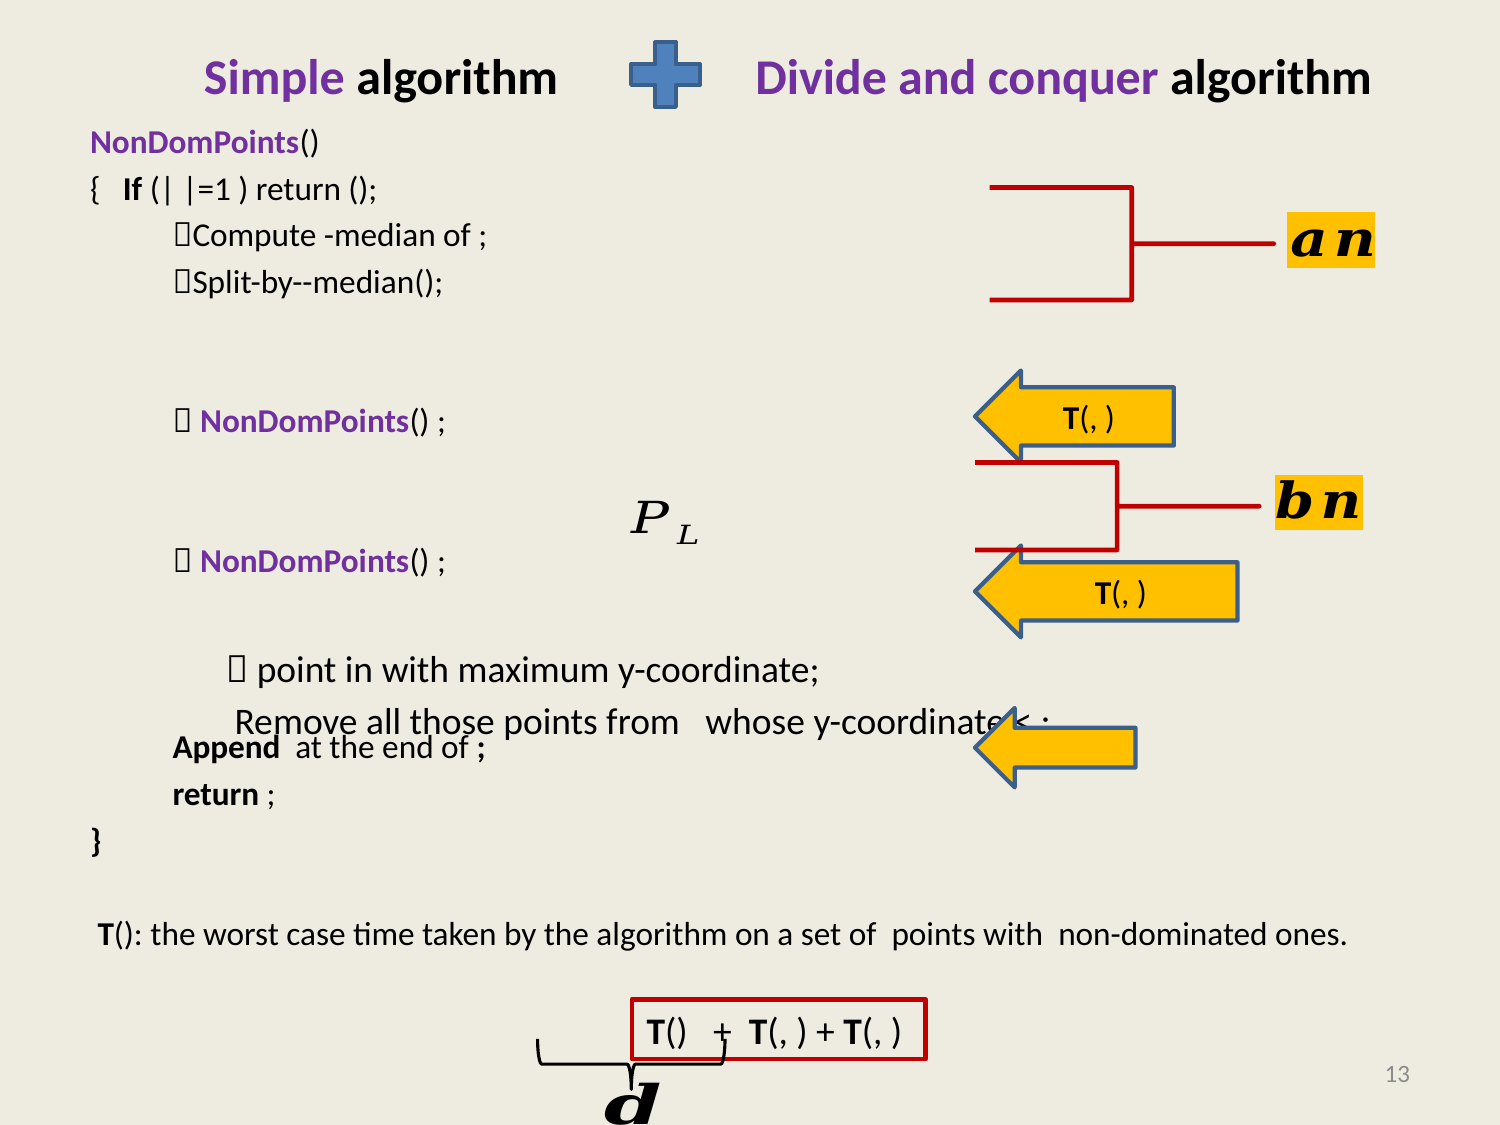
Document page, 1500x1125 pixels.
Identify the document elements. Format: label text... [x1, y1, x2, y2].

text_box Simple algorithm [189, 37, 574, 113]
slide_number 13 [1074, 1042, 1425, 1103]
text_box [629, 40, 702, 109]
title [75, 45, 1425, 233]
text_box [975, 461, 1260, 551]
text_box Divide and conquer algorithm [740, 36, 1388, 112]
text_box [989, 186, 1275, 301]
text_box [537, 1038, 726, 1125]
